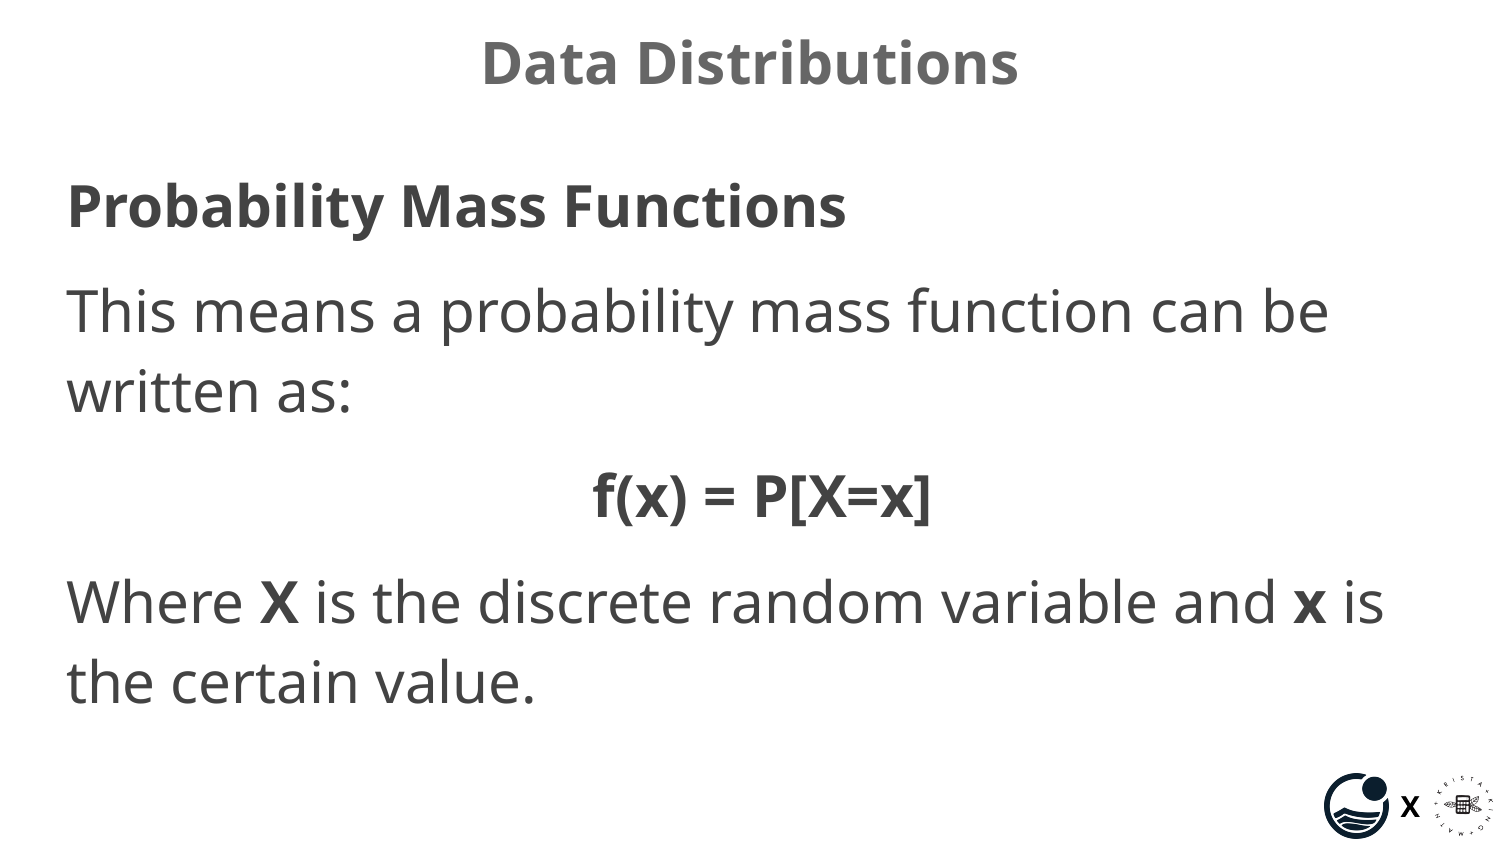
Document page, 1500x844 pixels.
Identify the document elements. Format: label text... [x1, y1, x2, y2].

picture [1430, 773, 1496, 839]
list Probability Mass Functions This means a probability mass function can be written as: f(x) = P[X=x] Where X is the discrete random variable and x is the certain value. [51, 143, 1475, 844]
picture [1324, 773, 1389, 839]
text_box X [1393, 775, 1427, 837]
title Data Distributions [51, 10, 1449, 105]
